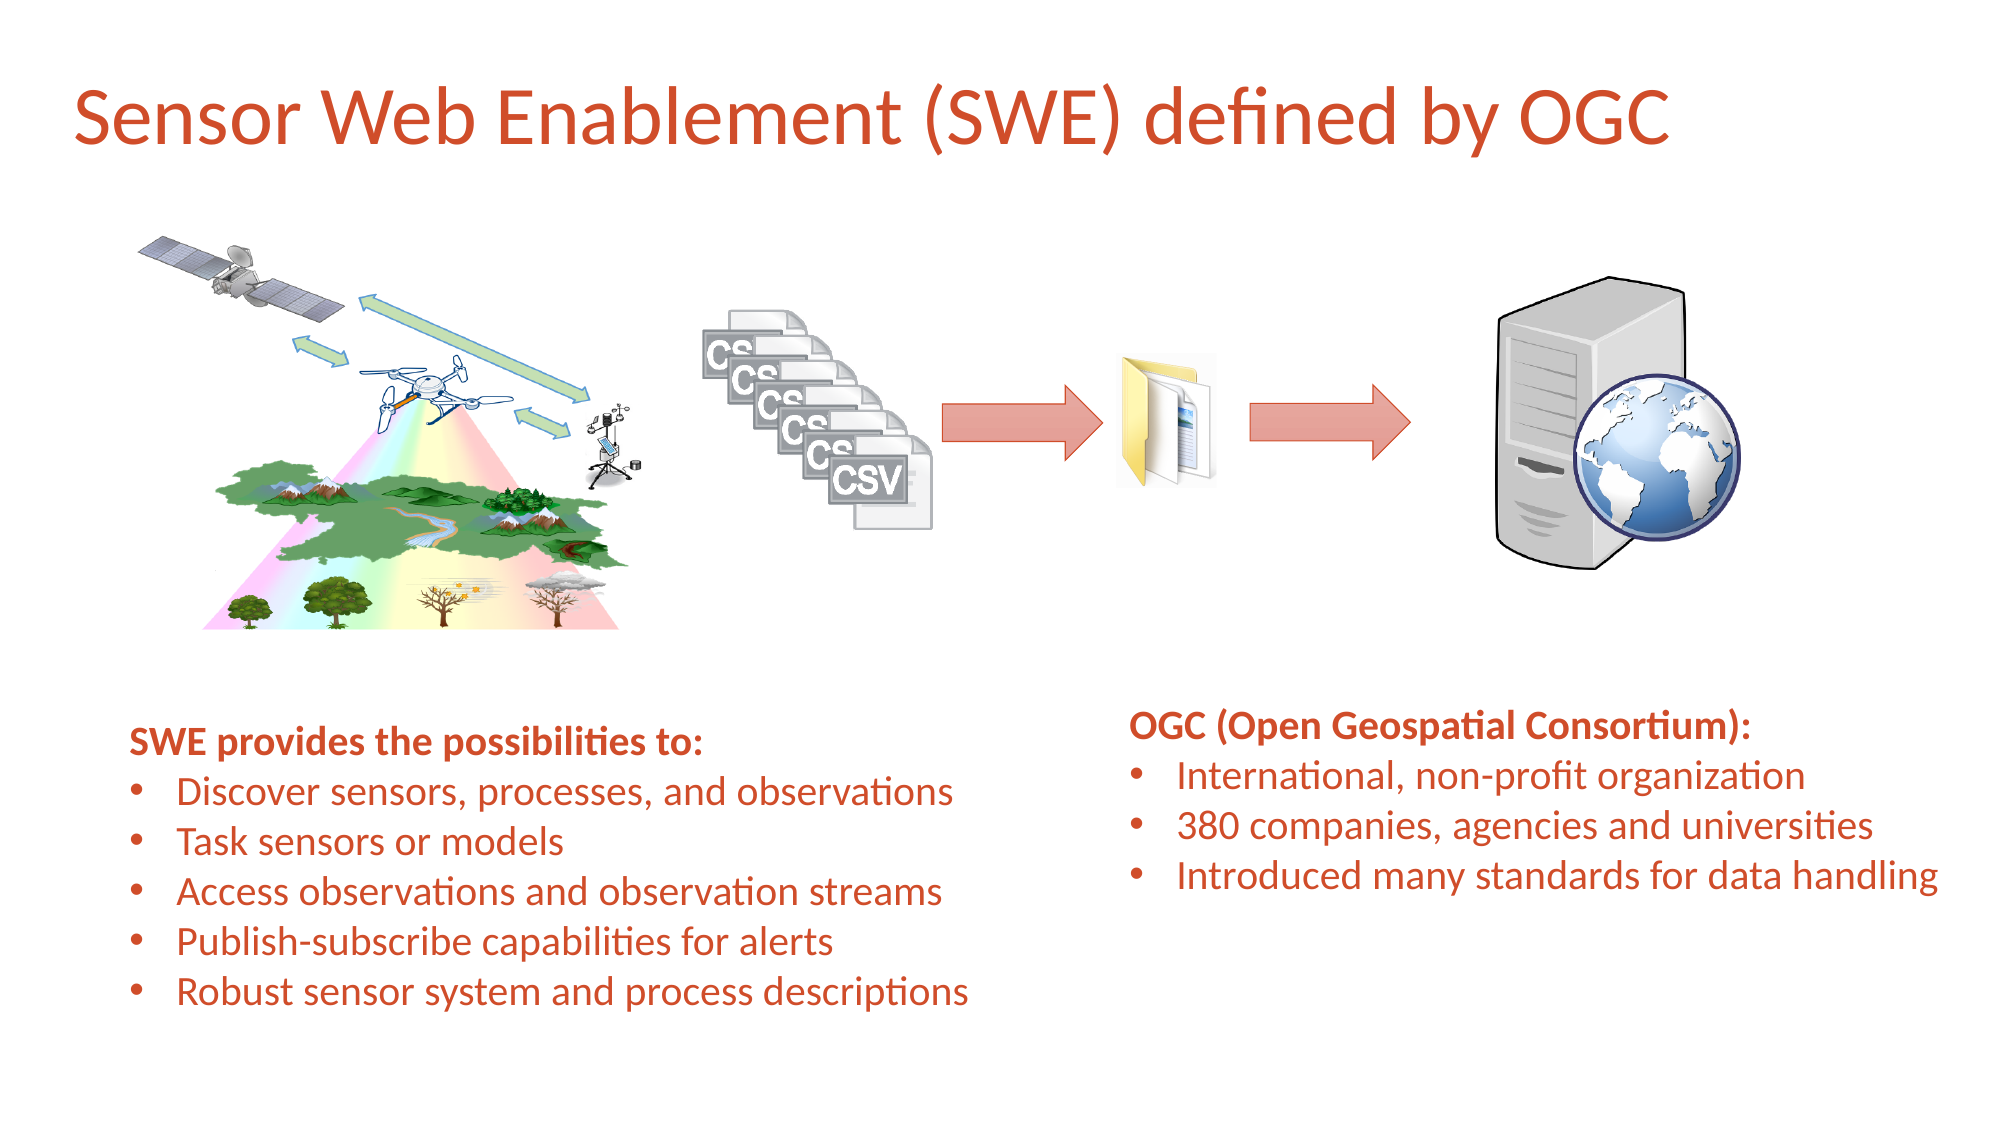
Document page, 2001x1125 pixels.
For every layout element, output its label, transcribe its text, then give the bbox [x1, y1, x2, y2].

text_box [1249, 383, 1412, 462]
text_box SWE provides the possibilities to: Discover sensors, processes, and observations Task sensors or models Access observations and observation streams Publish-subscribe capabilities for alerts Robust sensor system and process descriptions [114, 706, 1012, 1082]
picture [1495, 276, 1741, 570]
text_box OGC (Open Geospatial Consortium): International, non-profit organization 380 companies, agencies and universities Introduced many standards for data handling [1114, 690, 1985, 966]
picture [700, 303, 938, 541]
picture [1116, 353, 1217, 491]
text_box [941, 383, 1104, 462]
picture [137, 235, 642, 630]
